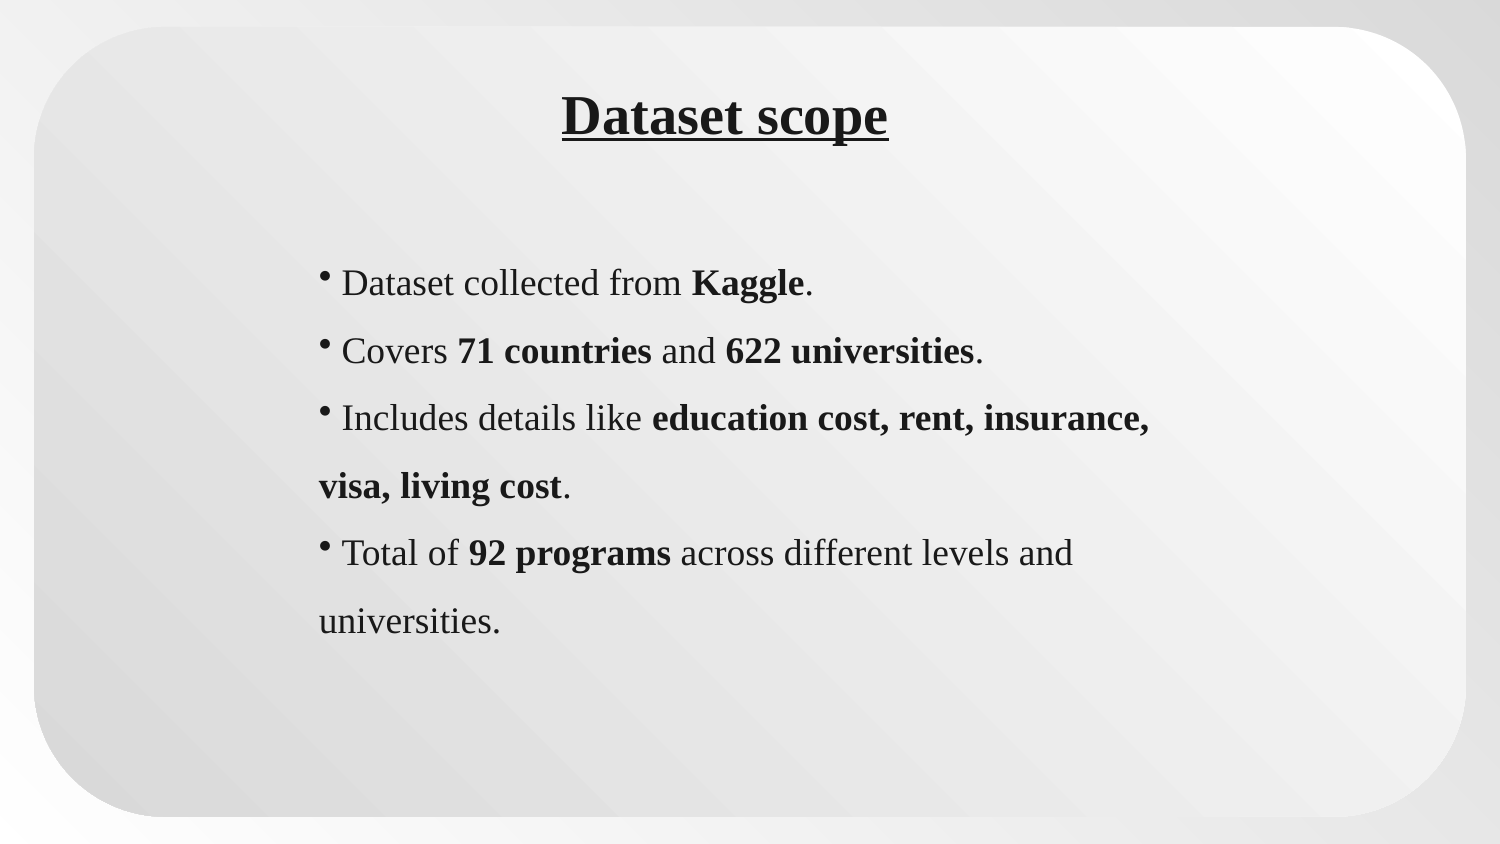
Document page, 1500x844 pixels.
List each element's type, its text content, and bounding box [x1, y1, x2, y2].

title Dataset scope [546, 49, 923, 173]
text_box Dataset collected from Kaggle. Covers 71 countries and 622 universities. Includes details like education cost, rent, insurance, visa, living cost. Total of 92 programs across different levels and universities. [303, 228, 1210, 649]
